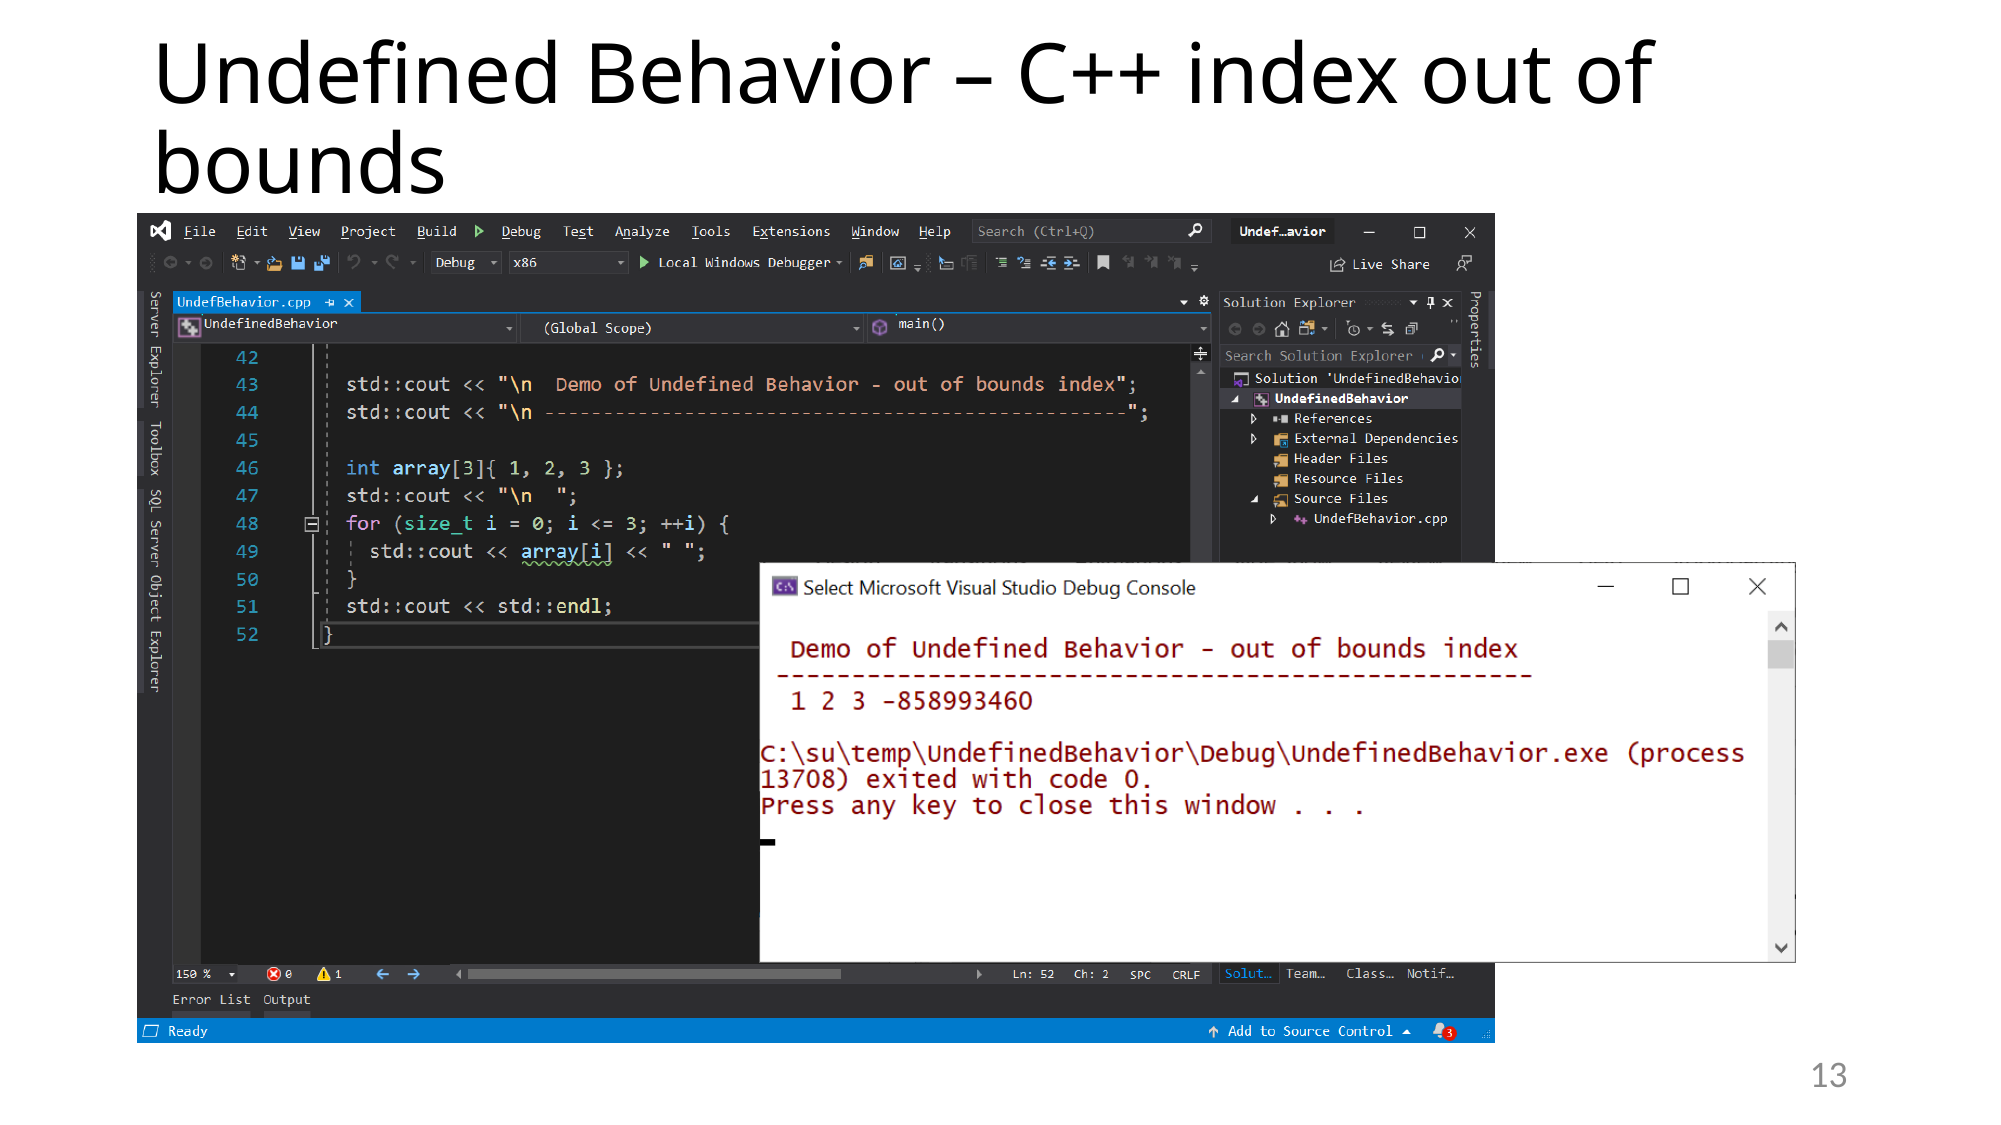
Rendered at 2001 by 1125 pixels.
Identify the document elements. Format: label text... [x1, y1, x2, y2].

title Undefined Behavior – C++ index out of bounds [137, 59, 1863, 183]
slide_number 13 [1412, 1042, 1863, 1103]
picture [137, 213, 1796, 1043]
